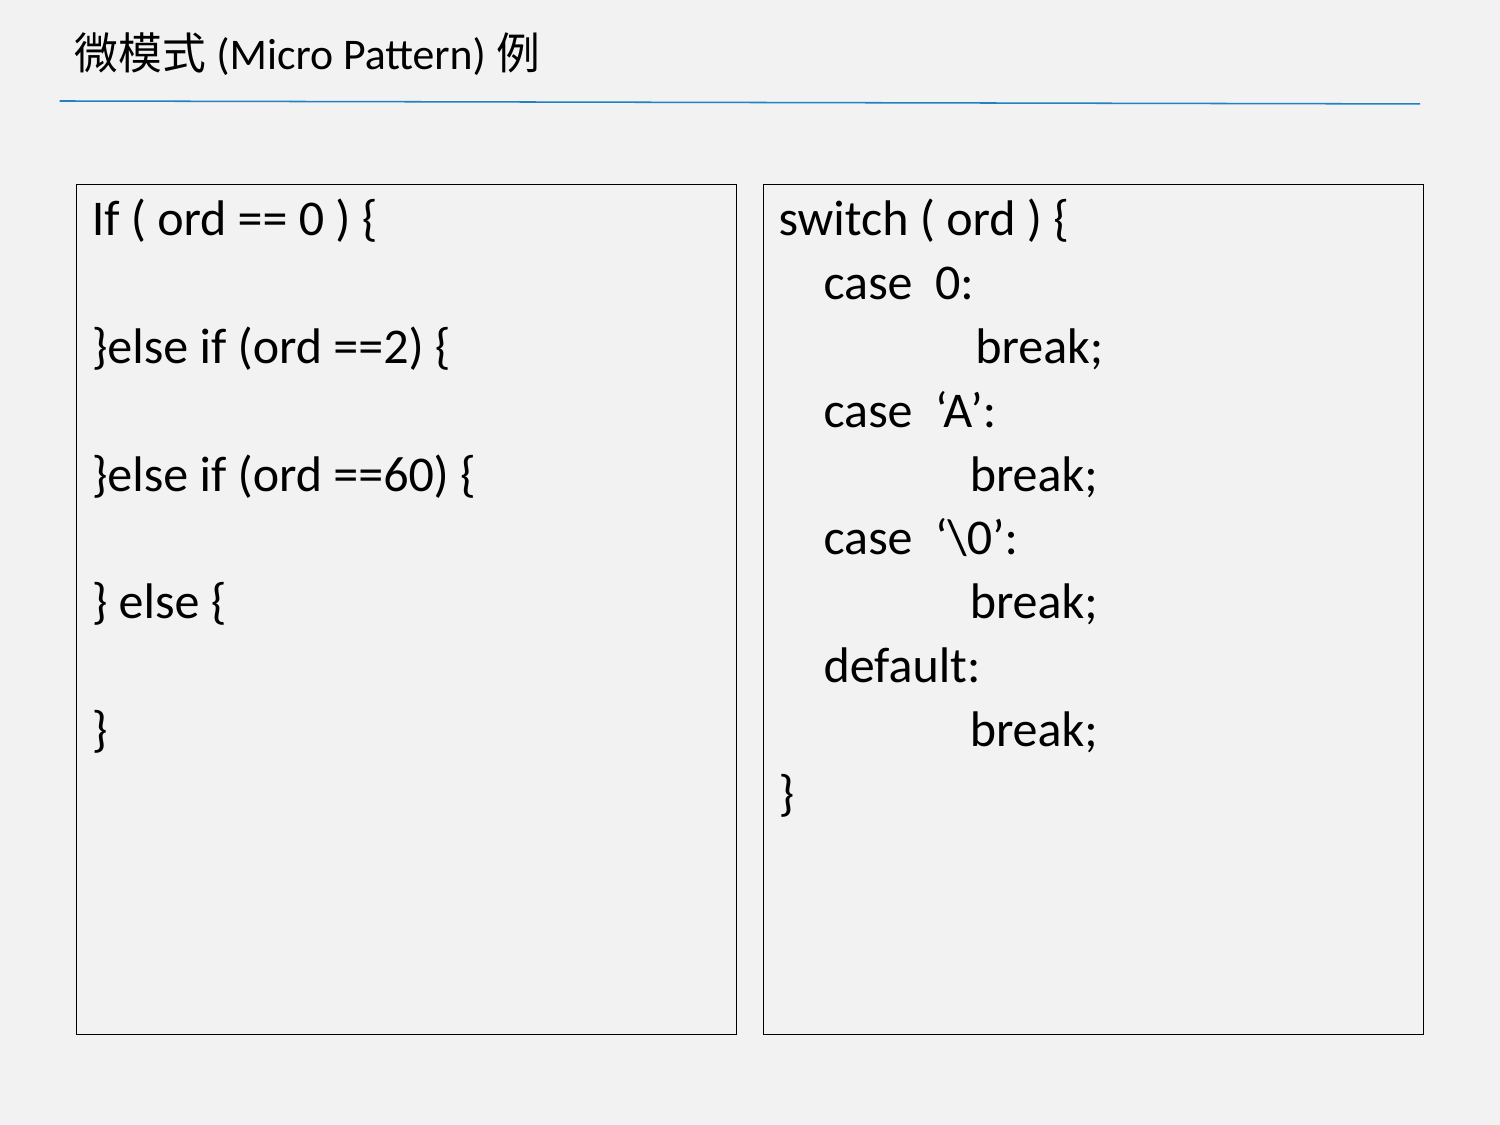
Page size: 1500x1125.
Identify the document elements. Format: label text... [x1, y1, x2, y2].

list If ( ord == 0 ) { }else if (ord ==2) { }else if (ord ==60) { } else { } [76, 184, 737, 1035]
list switch ( ord ) { case 0: break; case ‘A’: break; case ‘\0’: break; default: break; } [763, 184, 1424, 1035]
title 微模式(Micro Pattern)例 [59, 12, 1354, 93]
